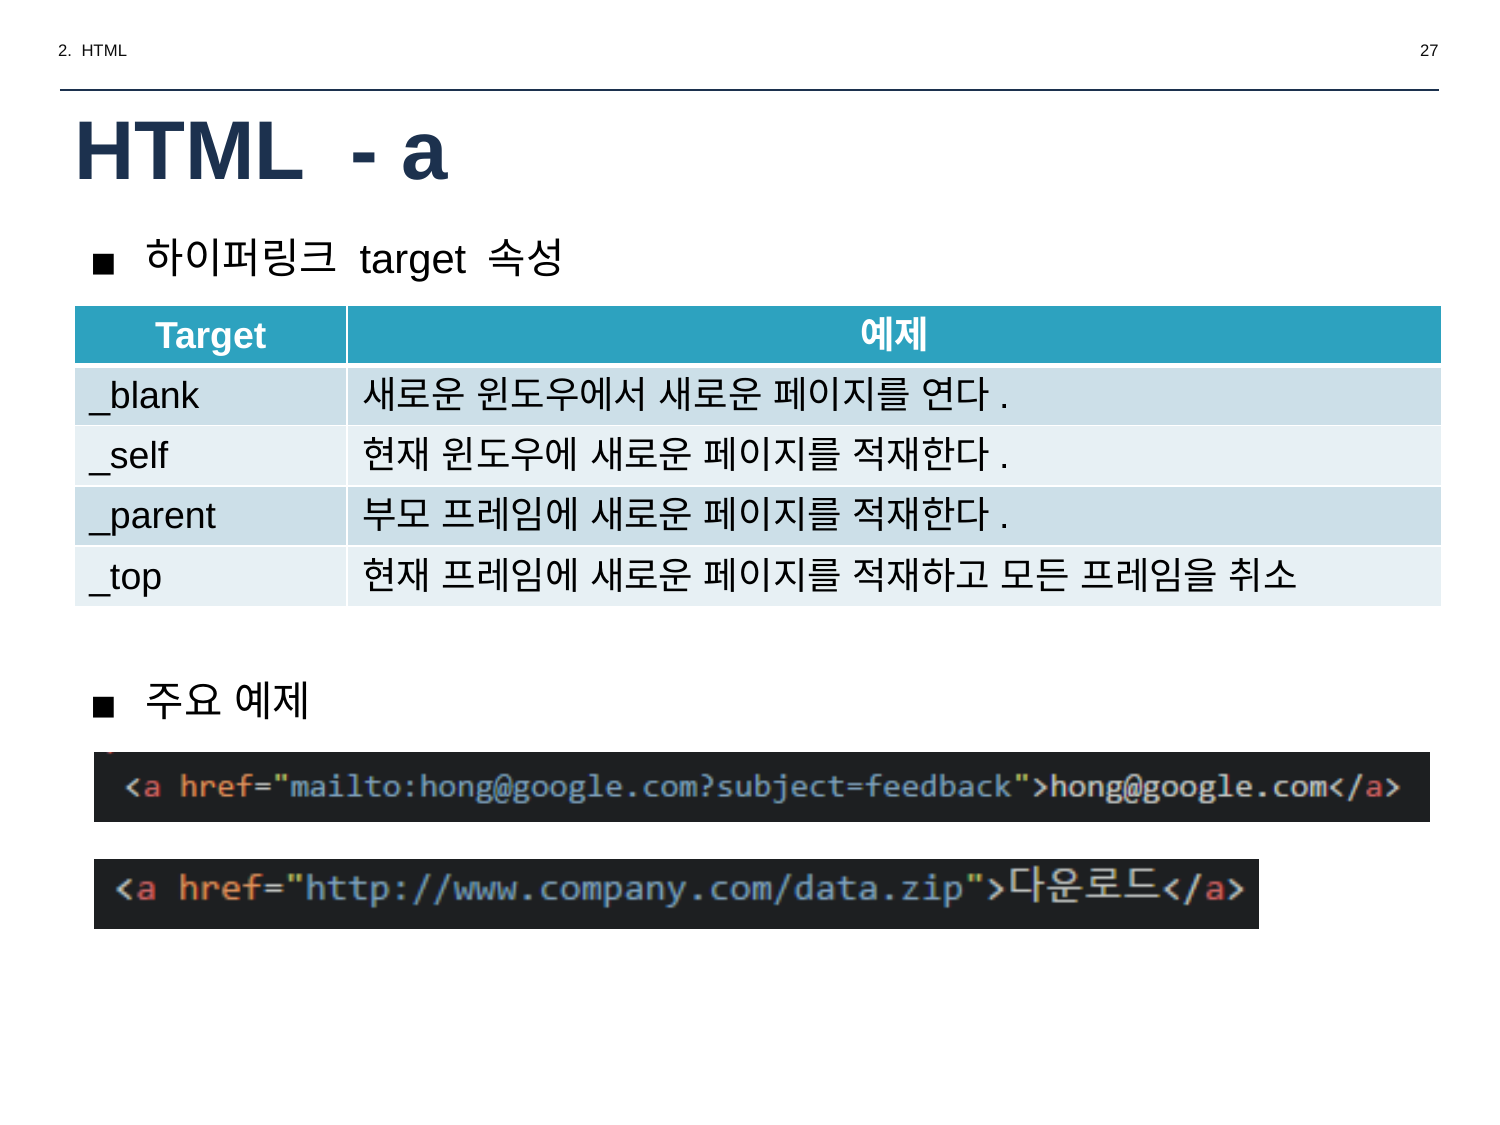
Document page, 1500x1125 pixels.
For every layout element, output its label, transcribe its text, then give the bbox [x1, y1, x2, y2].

picture [94, 752, 1430, 823]
text_box 하이퍼링크 target 속성 주요 예제 [74, 219, 1421, 304]
table_cell _top [75, 547, 346, 606]
text_box 하이퍼링크 target 속성 주요 예제 [74, 607, 1421, 1067]
table_cell _self [75, 426, 346, 485]
picture [94, 859, 1259, 930]
title HTML - a [59, 98, 1432, 194]
table_cell 부모 프레임에 새로운 페이지를 적재한다. [348, 487, 1441, 545]
table_cell 현재 프레임에 새로운 페이지를 적재하고 모든 프레임을 취소 [348, 547, 1441, 606]
table_cell 새로운 윈도우에서 새로운 페이지를 연다. [348, 368, 1441, 425]
text_box 2. HTML [43, 31, 303, 67]
table_cell _blank [75, 368, 346, 425]
table_header Target [75, 306, 346, 363]
table_cell _parent [75, 487, 346, 545]
table_header 예제 [348, 306, 1441, 363]
table_cell 현재 윈도우에 새로운 페이지를 적재한다. [348, 426, 1441, 485]
text_box ‹#› [1193, 31, 1454, 67]
